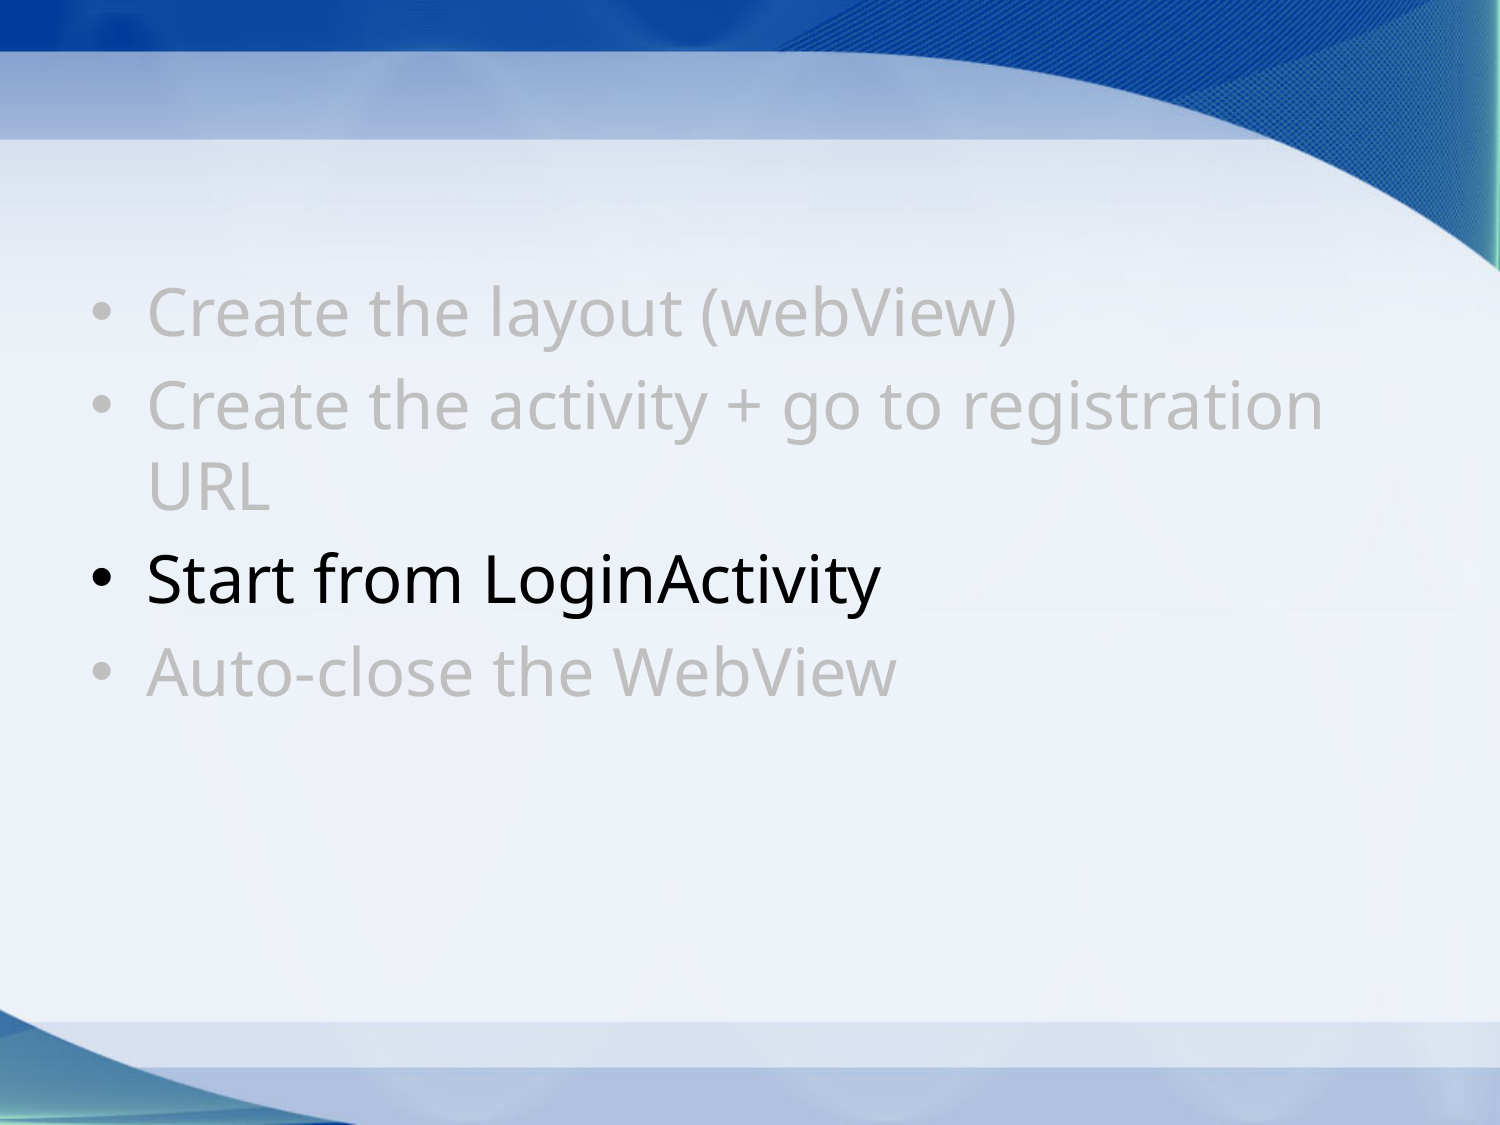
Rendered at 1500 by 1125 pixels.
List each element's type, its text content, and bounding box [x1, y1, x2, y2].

list Create the layout (webView) Create the activity + go to registration URL Start from LoginActivity Auto-close the WebView [75, 262, 1425, 1005]
picture [0, 0, 1500, 1125]
